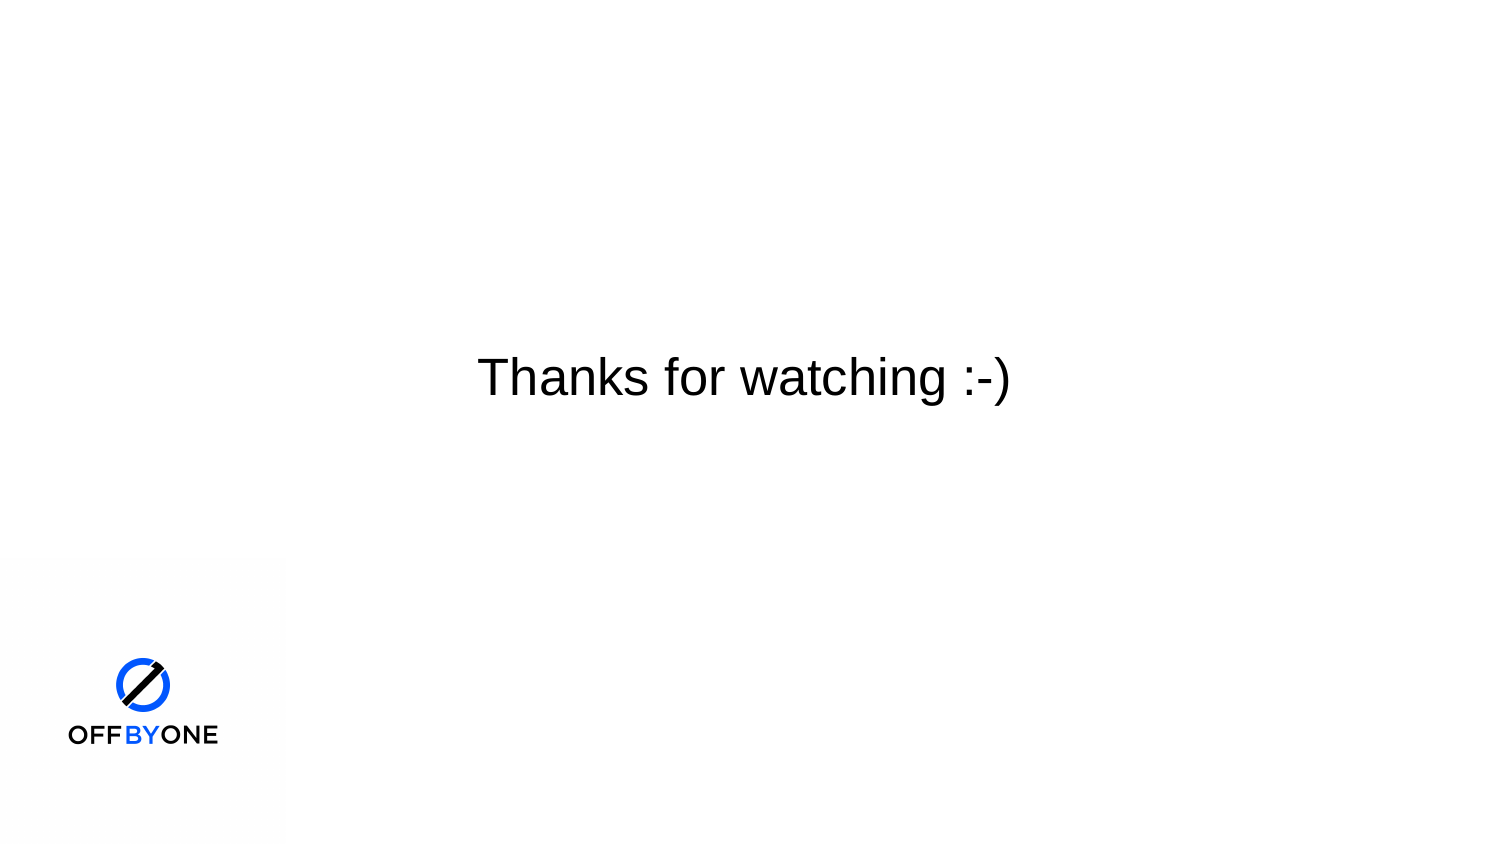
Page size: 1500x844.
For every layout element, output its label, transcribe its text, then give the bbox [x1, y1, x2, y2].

title Thanks for watching :-) [462, 327, 1038, 422]
picture [0, 557, 286, 844]
